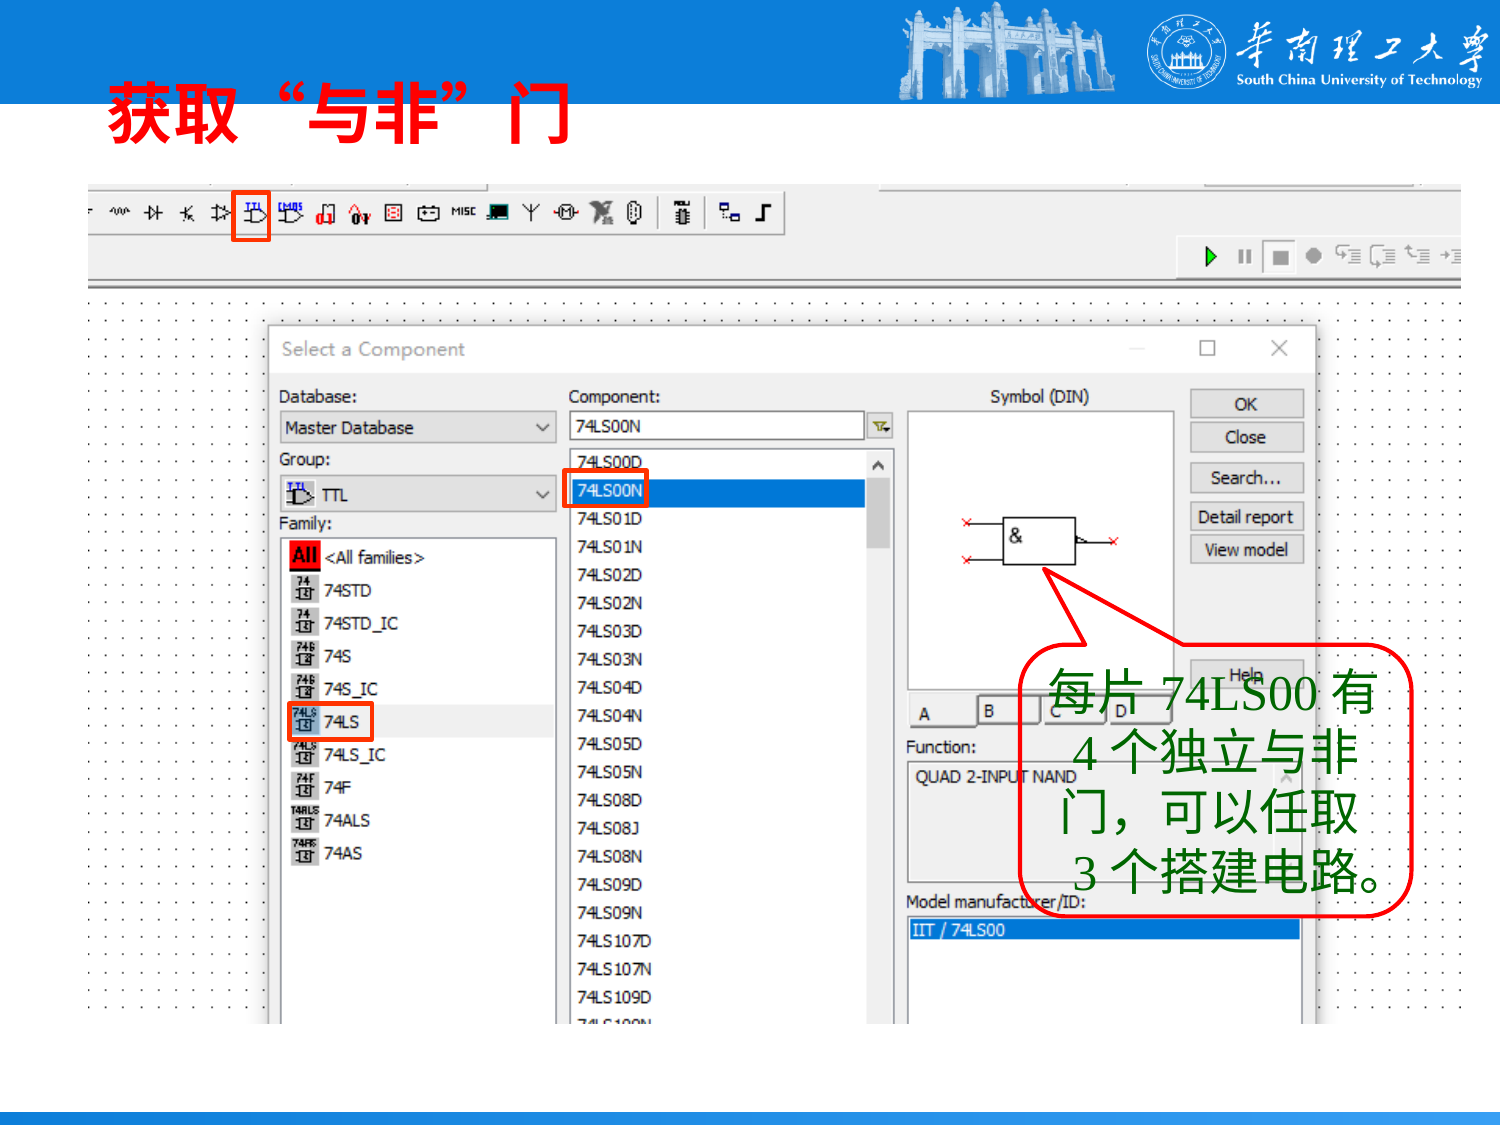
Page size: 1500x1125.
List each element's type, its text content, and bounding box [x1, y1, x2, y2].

picture [88, 183, 1461, 1024]
picture [1128, 0, 1500, 104]
text_box 获取“与非”门 [91, 64, 589, 160]
picture [891, 0, 1120, 102]
